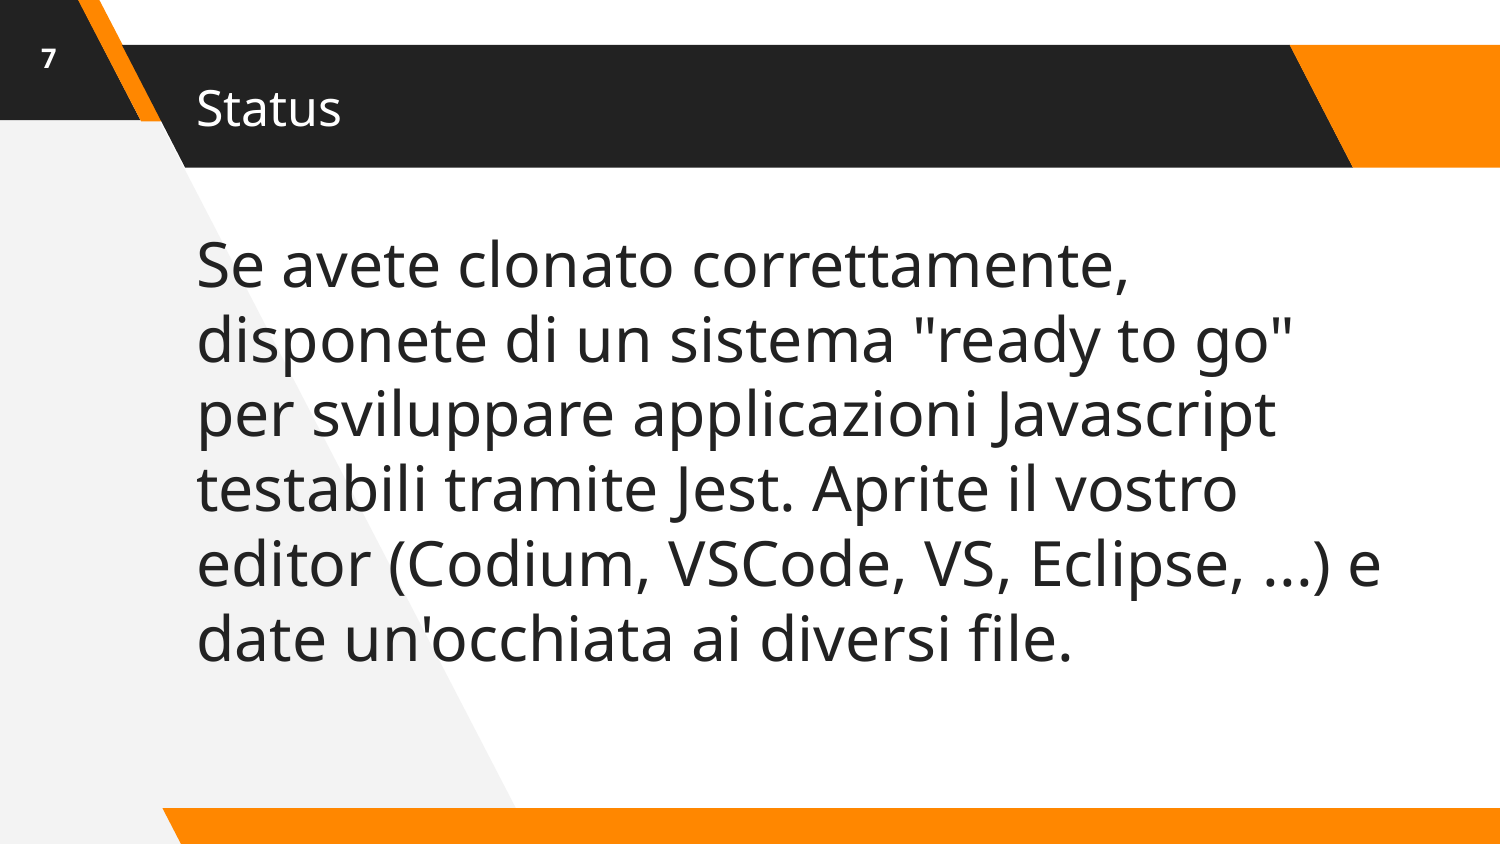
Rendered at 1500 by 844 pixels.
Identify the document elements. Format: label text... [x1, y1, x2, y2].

title Status [181, 45, 1285, 169]
slide_number ‹#› [0, 0, 98, 121]
list Se avete clonato correttamente, disponete di un sistema "ready to go" per sviluppare applicazioni Javascript testabili tramite Jest. Aprite il vostro editor (Codium, VSCode, VS, Eclipse, ...) e date un'occhiata ai diversi file. [181, 209, 1425, 808]
